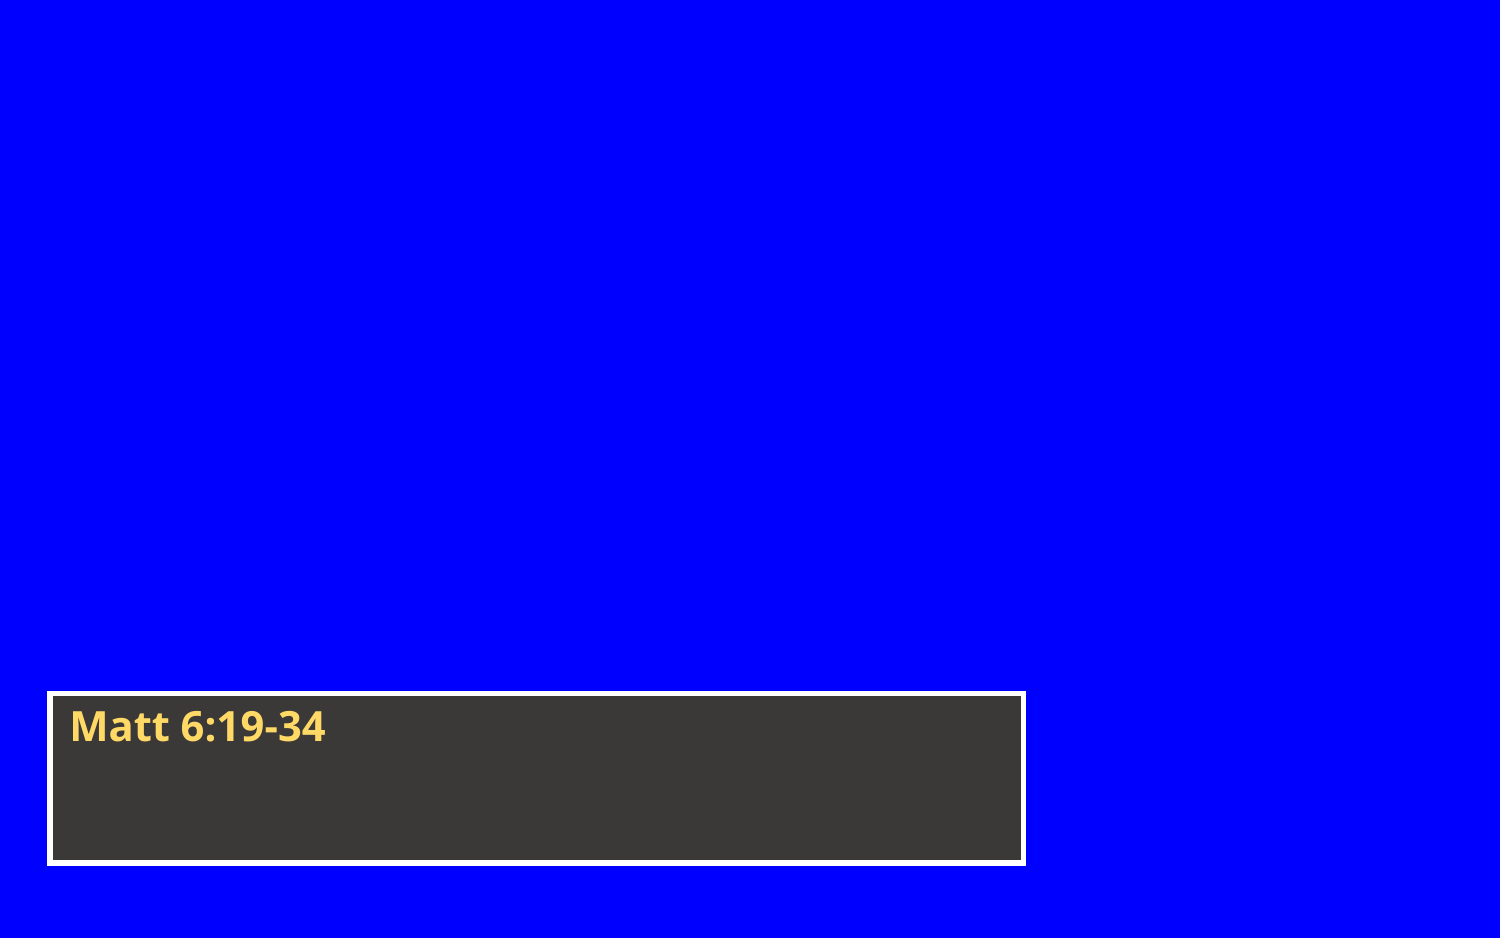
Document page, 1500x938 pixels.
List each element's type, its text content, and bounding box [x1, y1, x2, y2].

text_box Matt 6:19-34 .. the day is the evil thereof. [50, 693, 1024, 863]
